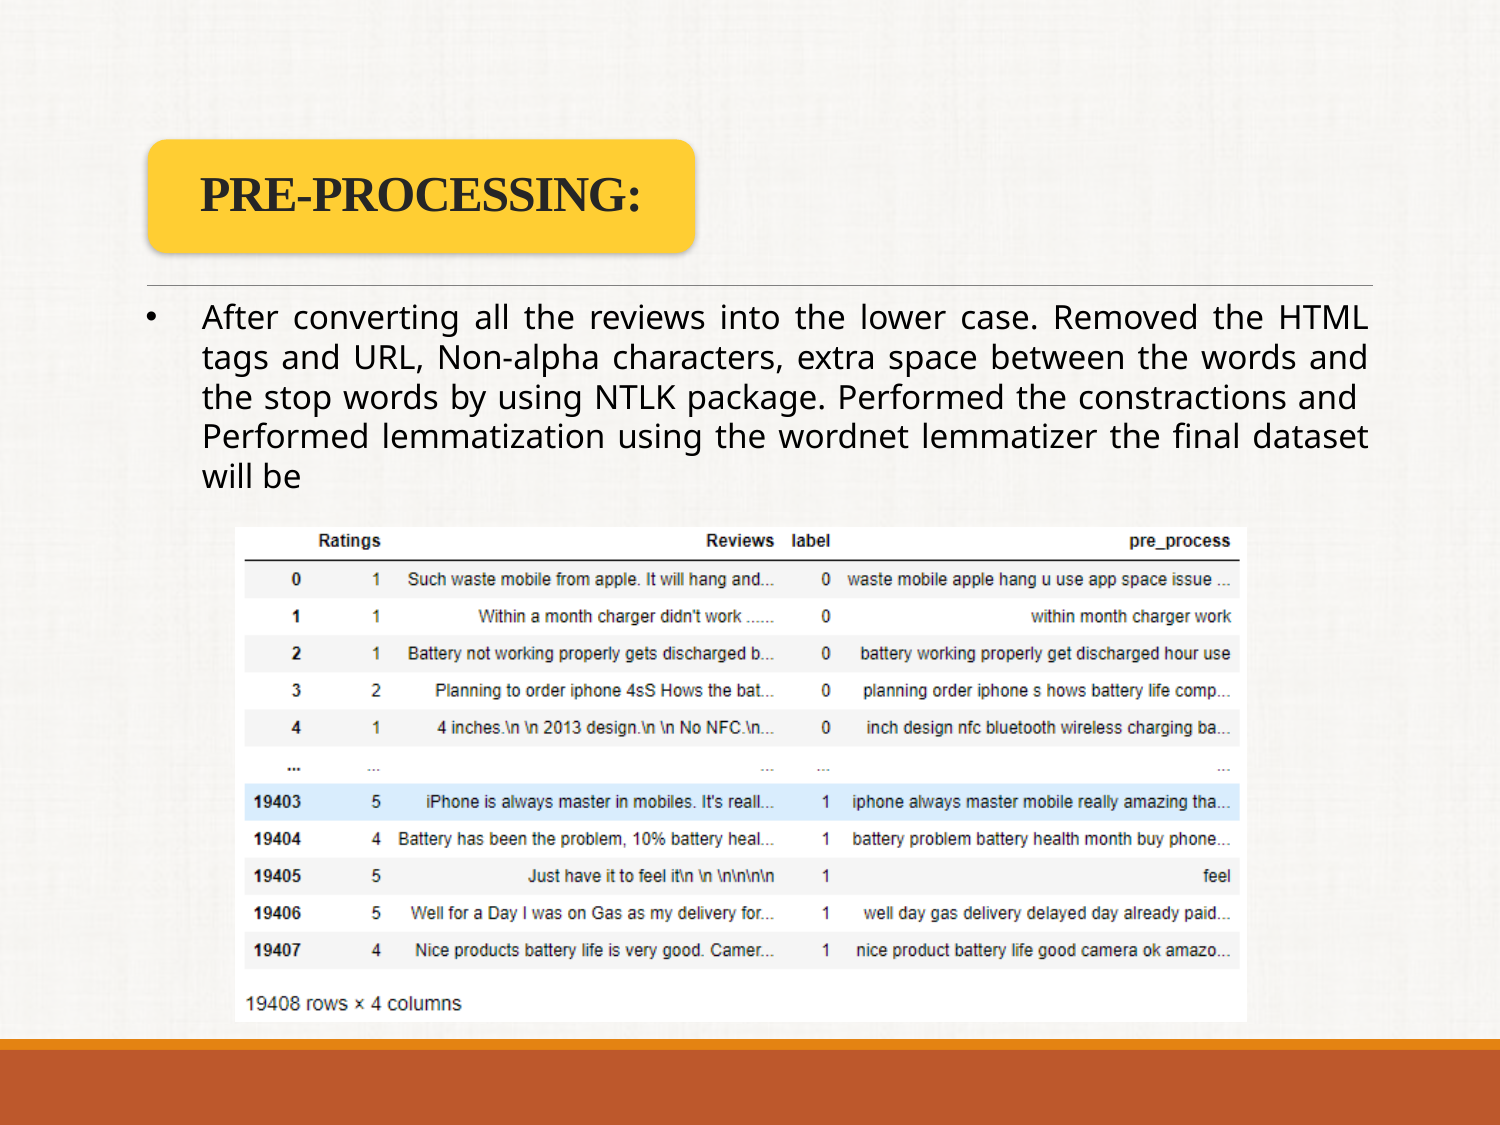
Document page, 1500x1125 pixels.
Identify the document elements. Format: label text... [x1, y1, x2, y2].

text_box After converting all the reviews into the lower case. Removed the HTML tags and URL, Non-alpha characters, extra space between the words and the stop words by using NTLK package. Performed the constractions and Performed lemmatization using the wordnet lemmatizer the final dataset will be [130, 288, 1386, 503]
text_box PRE-PROCESSING: [146, 138, 697, 255]
picture [234, 526, 1247, 1023]
